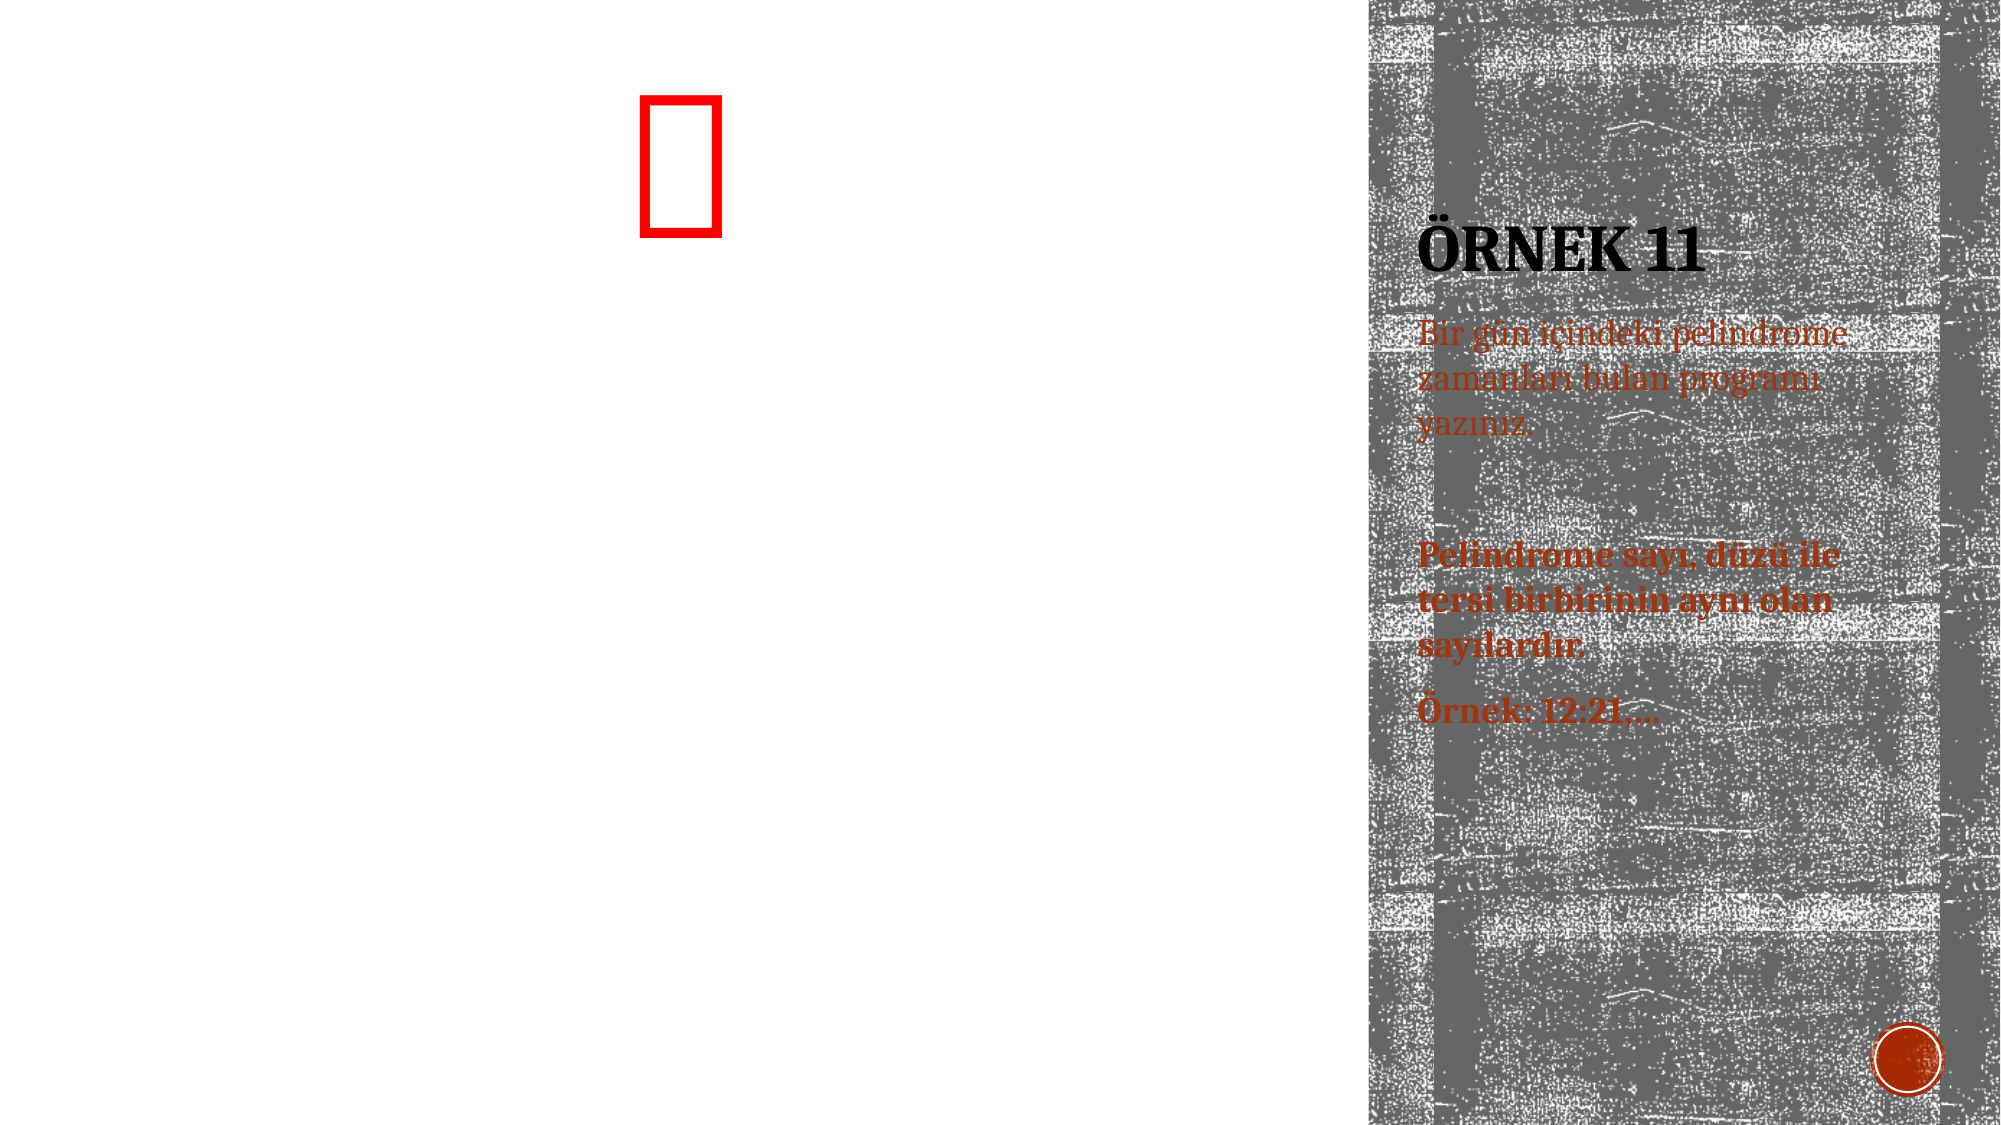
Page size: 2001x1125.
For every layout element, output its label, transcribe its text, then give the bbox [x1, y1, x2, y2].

title Örnek 11 [1402, 57, 1928, 294]
list Bir gün içindeki pelindrome zamanları bulan programı yazınız. Pelindrome sayı, düzü ile tersi birbirinin aynı olan sayılardır. Örnek: 12:21,… [1402, 300, 1928, 1014]
list  [39, 57, 1324, 1014]
